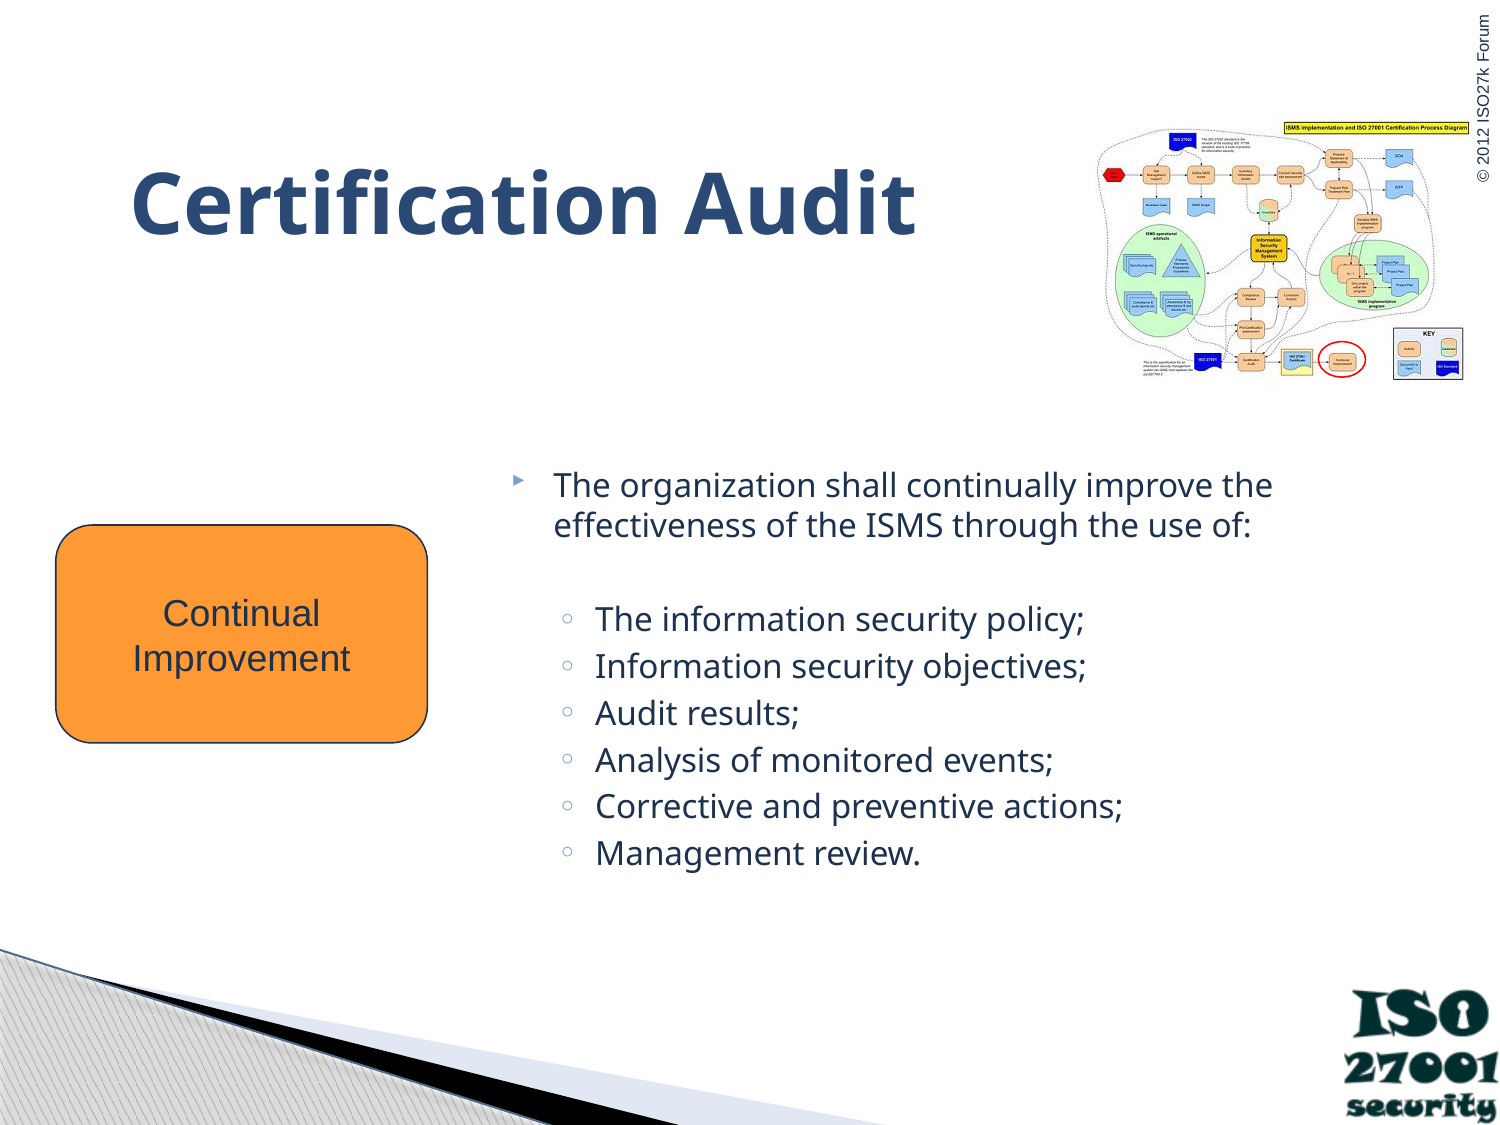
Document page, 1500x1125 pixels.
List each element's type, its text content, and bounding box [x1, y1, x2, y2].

picture [1080, 113, 1474, 389]
text_box Continual Improvement [55, 525, 428, 743]
title Certification Audit [114, 125, 1074, 275]
picture [1343, 988, 1500, 1125]
list The organization shall continually improve the effectiveness of the ISMS through the use of: The information security policy; Information security objectives; Audit results; Analysis of monitored events; Corrective and preventive actions; Management review. [478, 397, 1459, 1072]
